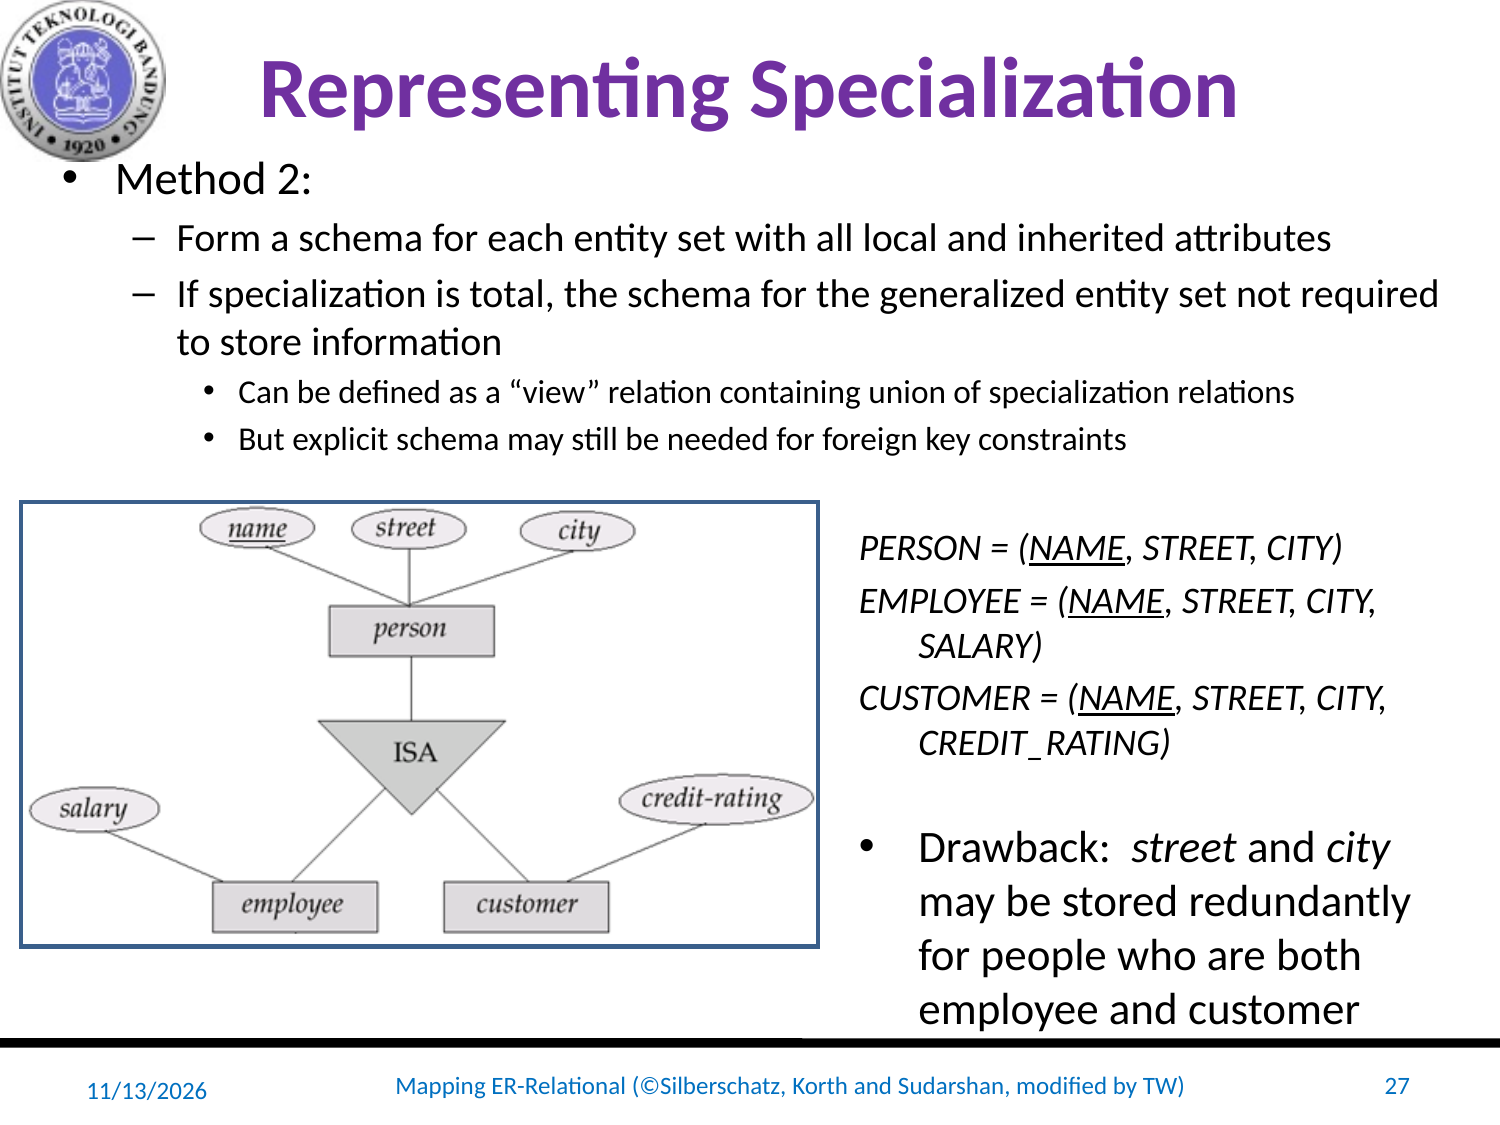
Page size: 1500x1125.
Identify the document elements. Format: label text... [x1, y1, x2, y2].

picture [23, 503, 816, 945]
footer Mapping ER-Relational (©Silberschatz, Korth and Sudarshan, modified by TW) [246, 1054, 1336, 1115]
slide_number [58, 1054, 223, 1125]
list PERSON = (NAME, STREET, CITY) EMPLOYEE = (NAME, STREET, CITY, SALARY) CUSTOMER = (NAME, STREET, CITY, CREDIT_RATING) Drawback: street and city may be stored redundantly for people who are both employee and customer [843, 515, 1465, 1043]
title Representing Specialization [75, 23, 1425, 140]
picture [0, 0, 166, 162]
list Method 2: Form a schema for each entity set with all local and inherited attributes If specialization is total, the schema for the generalized entity set not required to store information Can be defined as a “view” relation containing union of specialization relations But explicit schema may still be needed for foreign key constraints [46, 140, 1465, 469]
slide_number 27 [1359, 1054, 1425, 1115]
